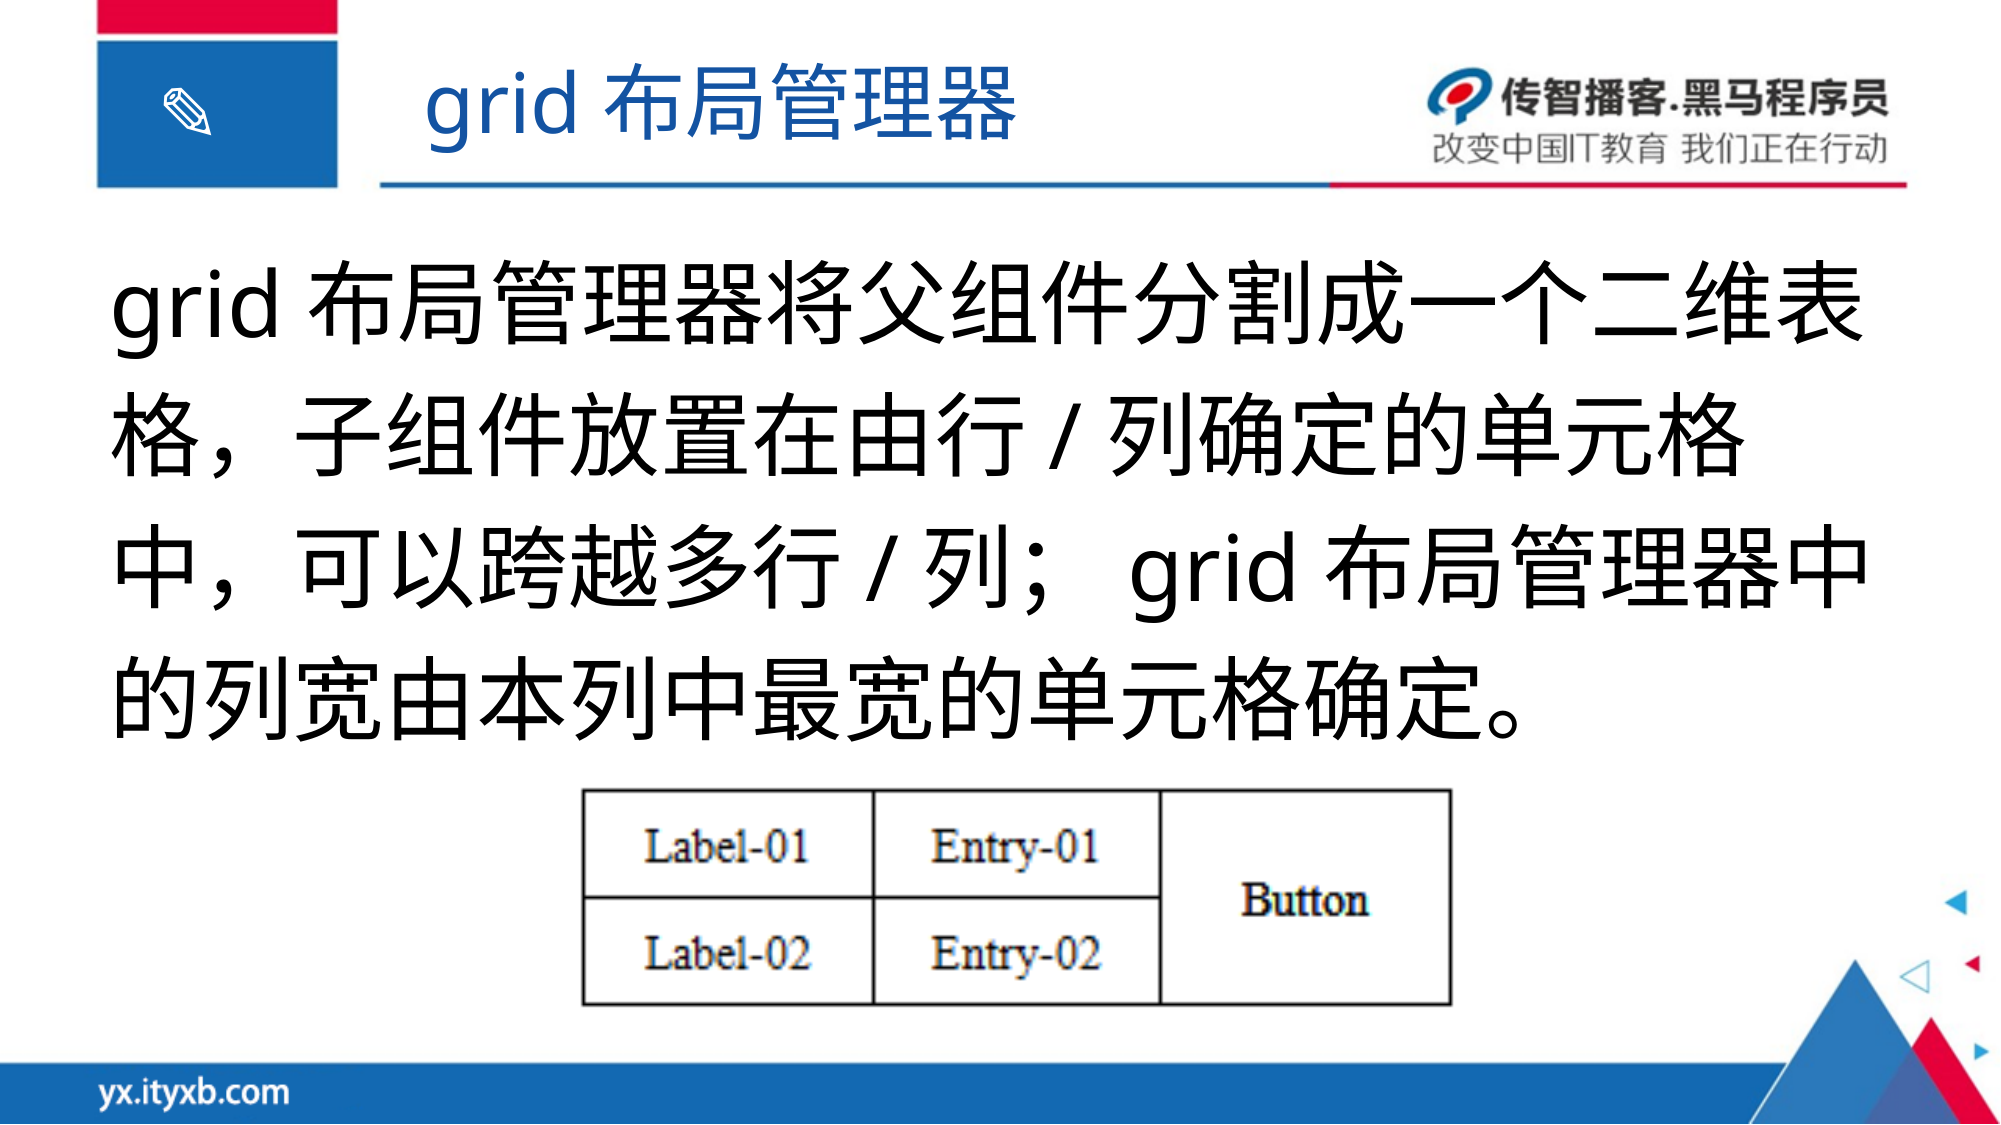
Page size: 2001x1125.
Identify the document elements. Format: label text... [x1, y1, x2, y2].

picture [0, 0, 2000, 1124]
text_box grid布局管理器将父组件分割成一个二维表格，子组件放置在由行/列确定的单元格中，可以跨越多行/列；grid布局管理器中的列宽由本列中最宽的单元格确定。 [94, 216, 1938, 760]
text_box grid布局管理器 [409, 43, 1292, 158]
